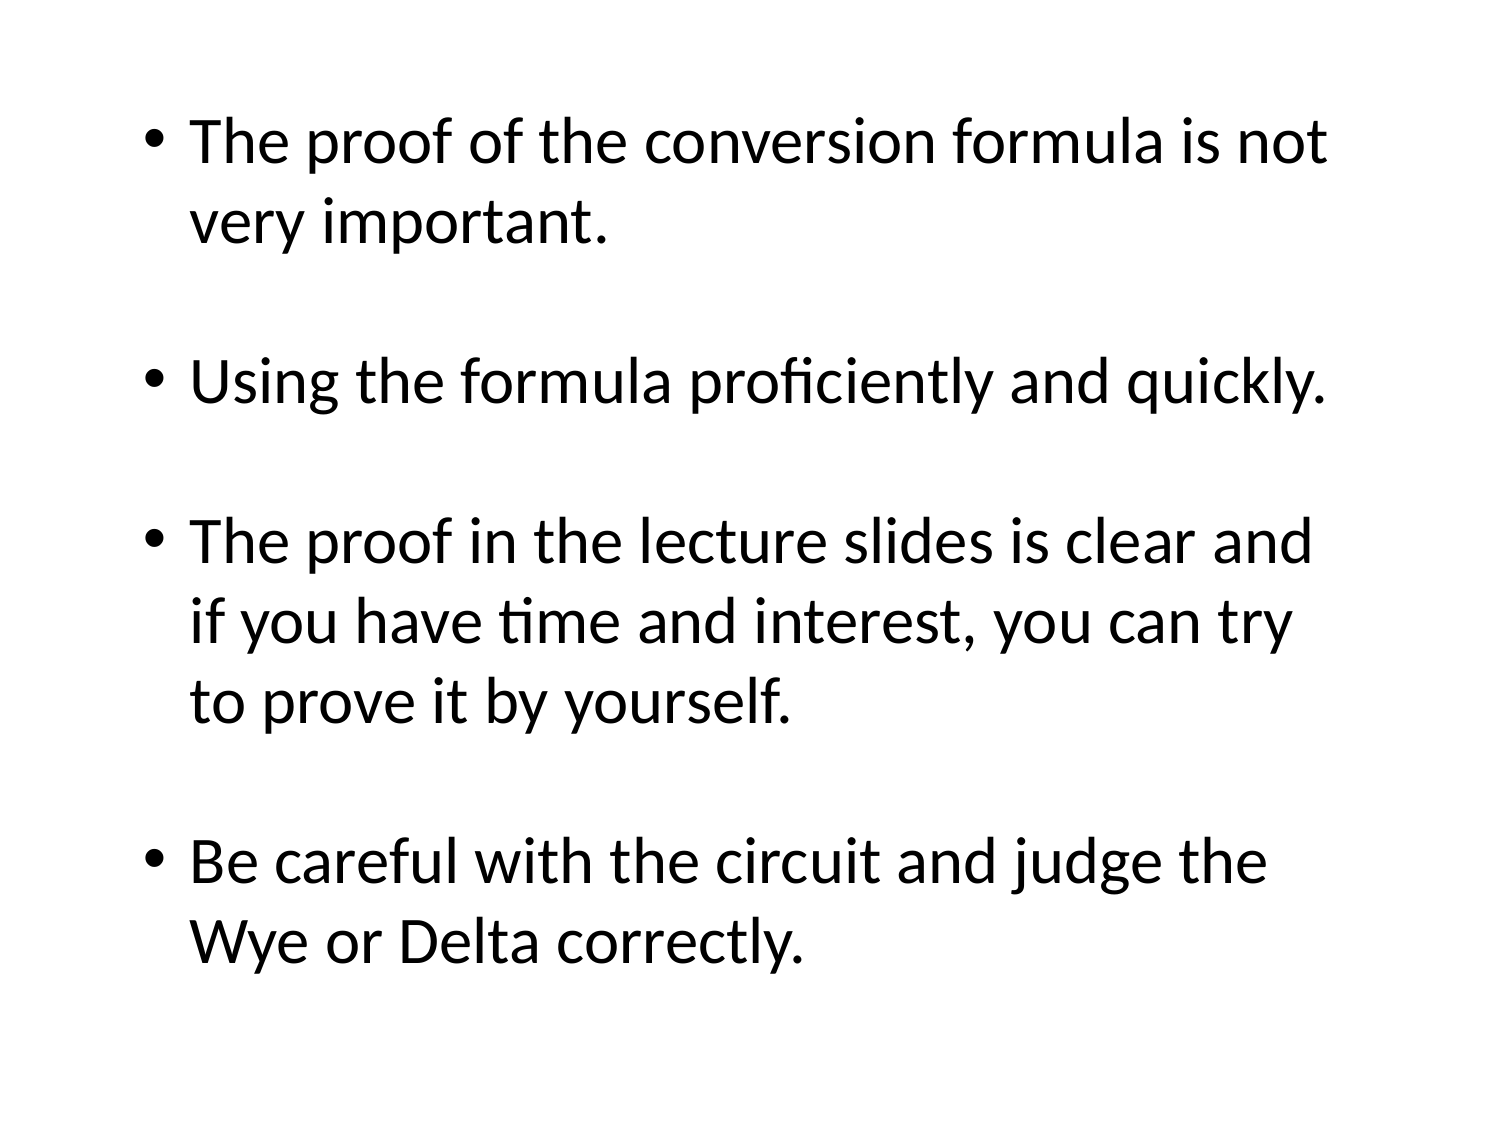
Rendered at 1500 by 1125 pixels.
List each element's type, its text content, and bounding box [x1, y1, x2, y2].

text_box The proof of the conversion formula is not very important. Using the formula proficiently and quickly. The proof in the lecture slides is clear and if you have time and interest, you can try to prove it by yourself. Be careful with the circuit and judge the Wye or Delta correctly. [128, 89, 1357, 985]
